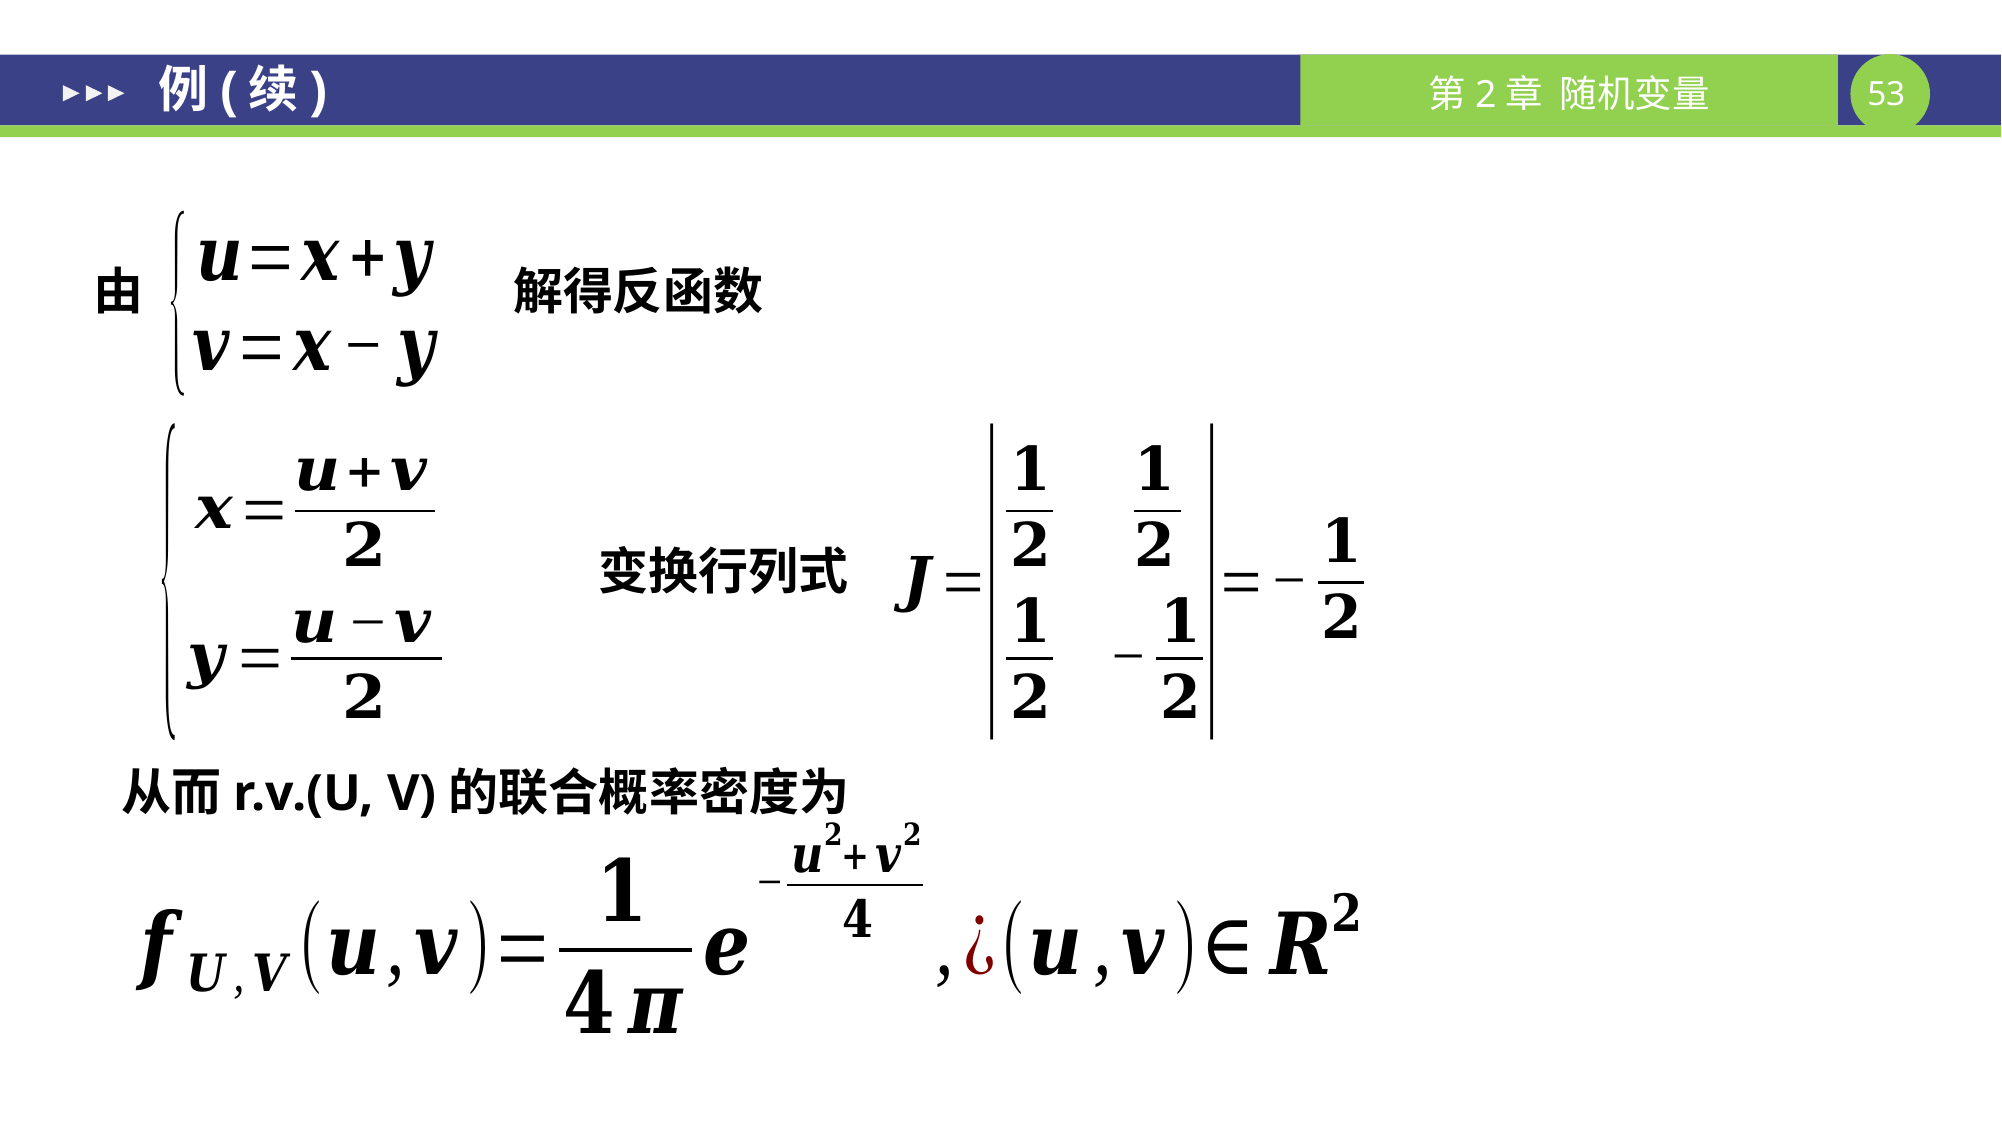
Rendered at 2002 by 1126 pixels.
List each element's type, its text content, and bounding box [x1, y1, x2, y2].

list 由 解得反函数 [73, 219, 1274, 350]
title 例(续) [138, 37, 1773, 138]
text_box 变换行列式 [583, 532, 918, 608]
text_box 从而r.v.(U, V)的联合概率密度为 [106, 752, 1061, 828]
